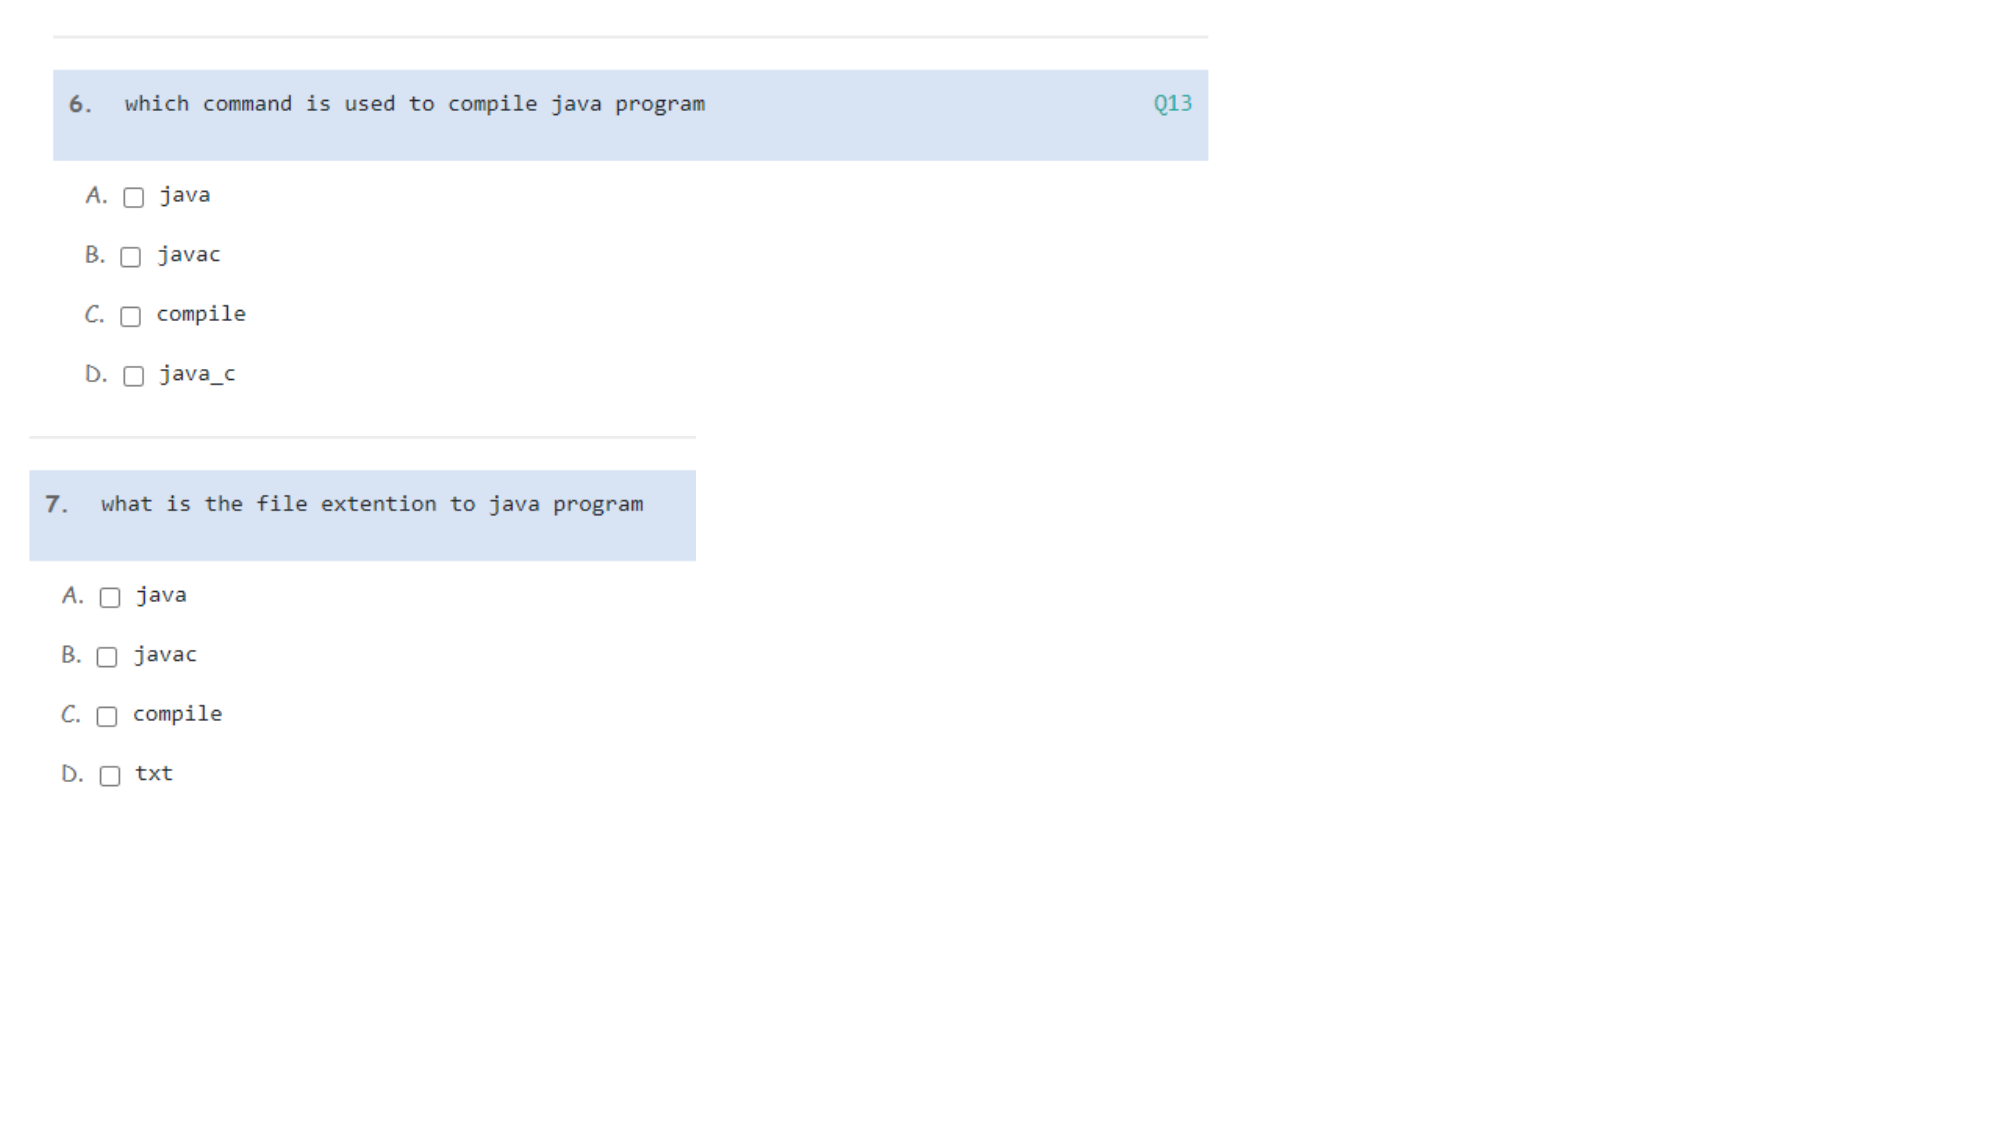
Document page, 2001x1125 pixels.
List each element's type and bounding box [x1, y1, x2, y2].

list [30, 20, 1243, 437]
picture [0, 436, 696, 818]
